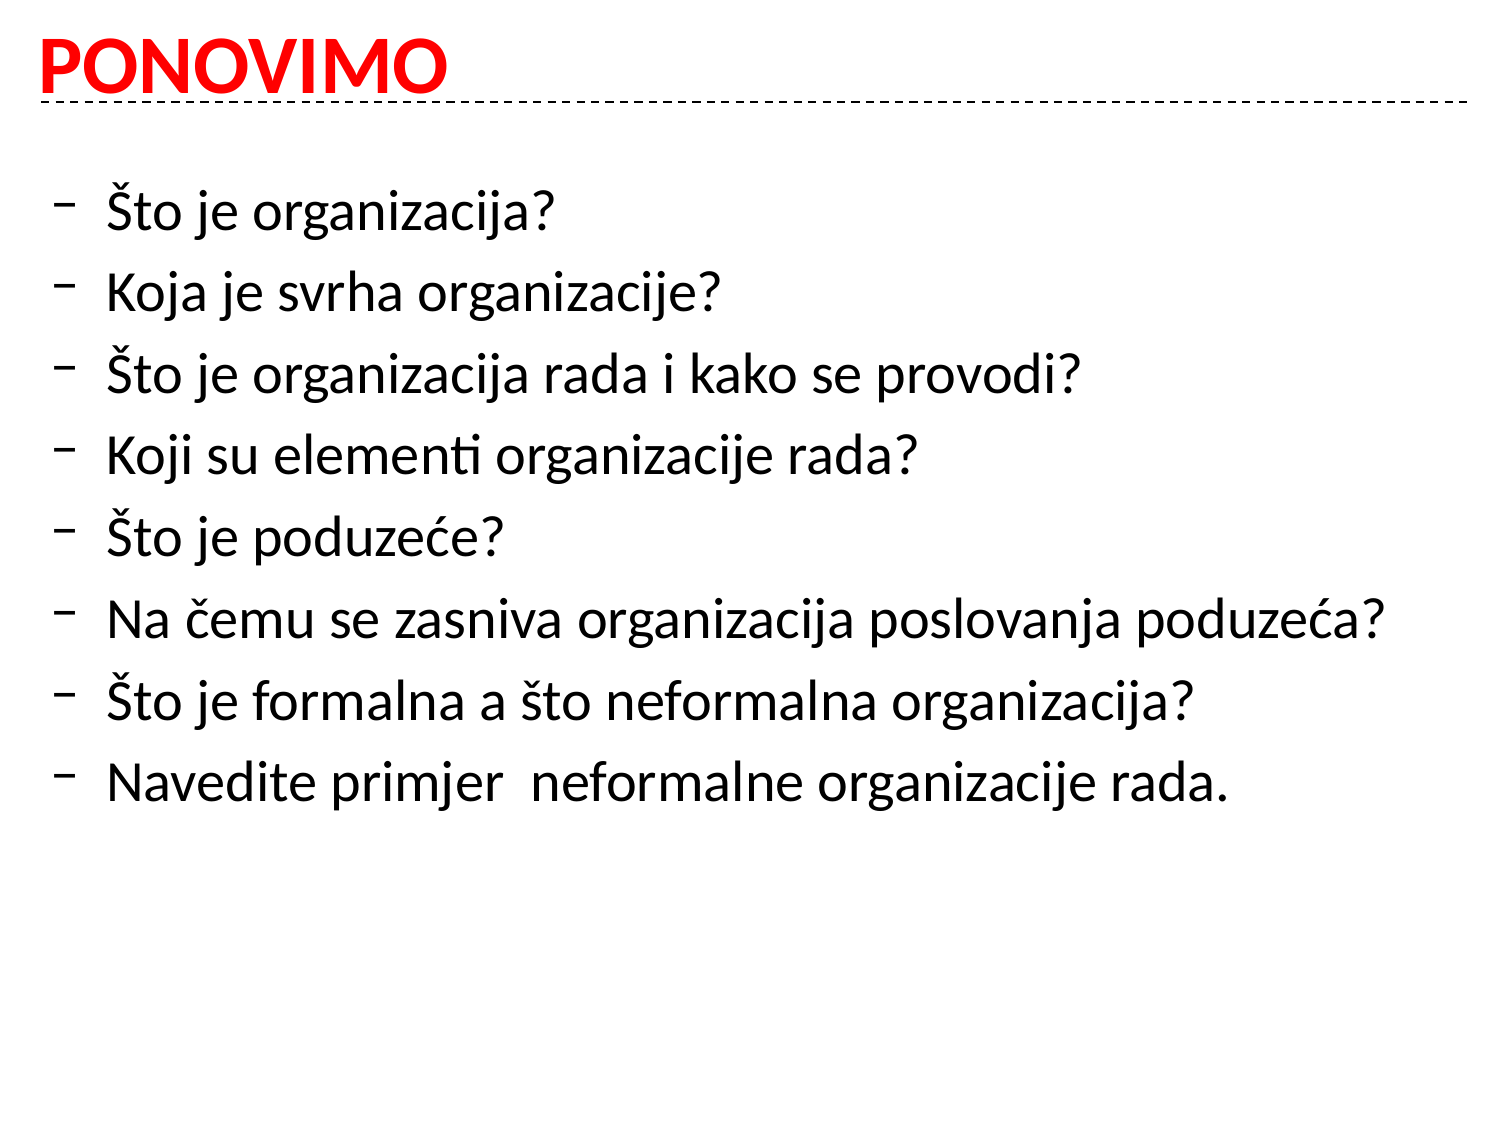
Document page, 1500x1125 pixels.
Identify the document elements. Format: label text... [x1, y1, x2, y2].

list Što je organizacija? Koja je svrha organizacije? Što je organizacija rada i kako se provodi? Koji su elementi organizacije rada? Što je poduzeće? Na čemu se zasniva organizacija poslovanja poduzeća? Što je formalna a što neformalna organizacija? Navedite primjer neformalne organizacije rada. [34, 163, 1478, 1091]
title PONOVIMO [23, 7, 1477, 113]
